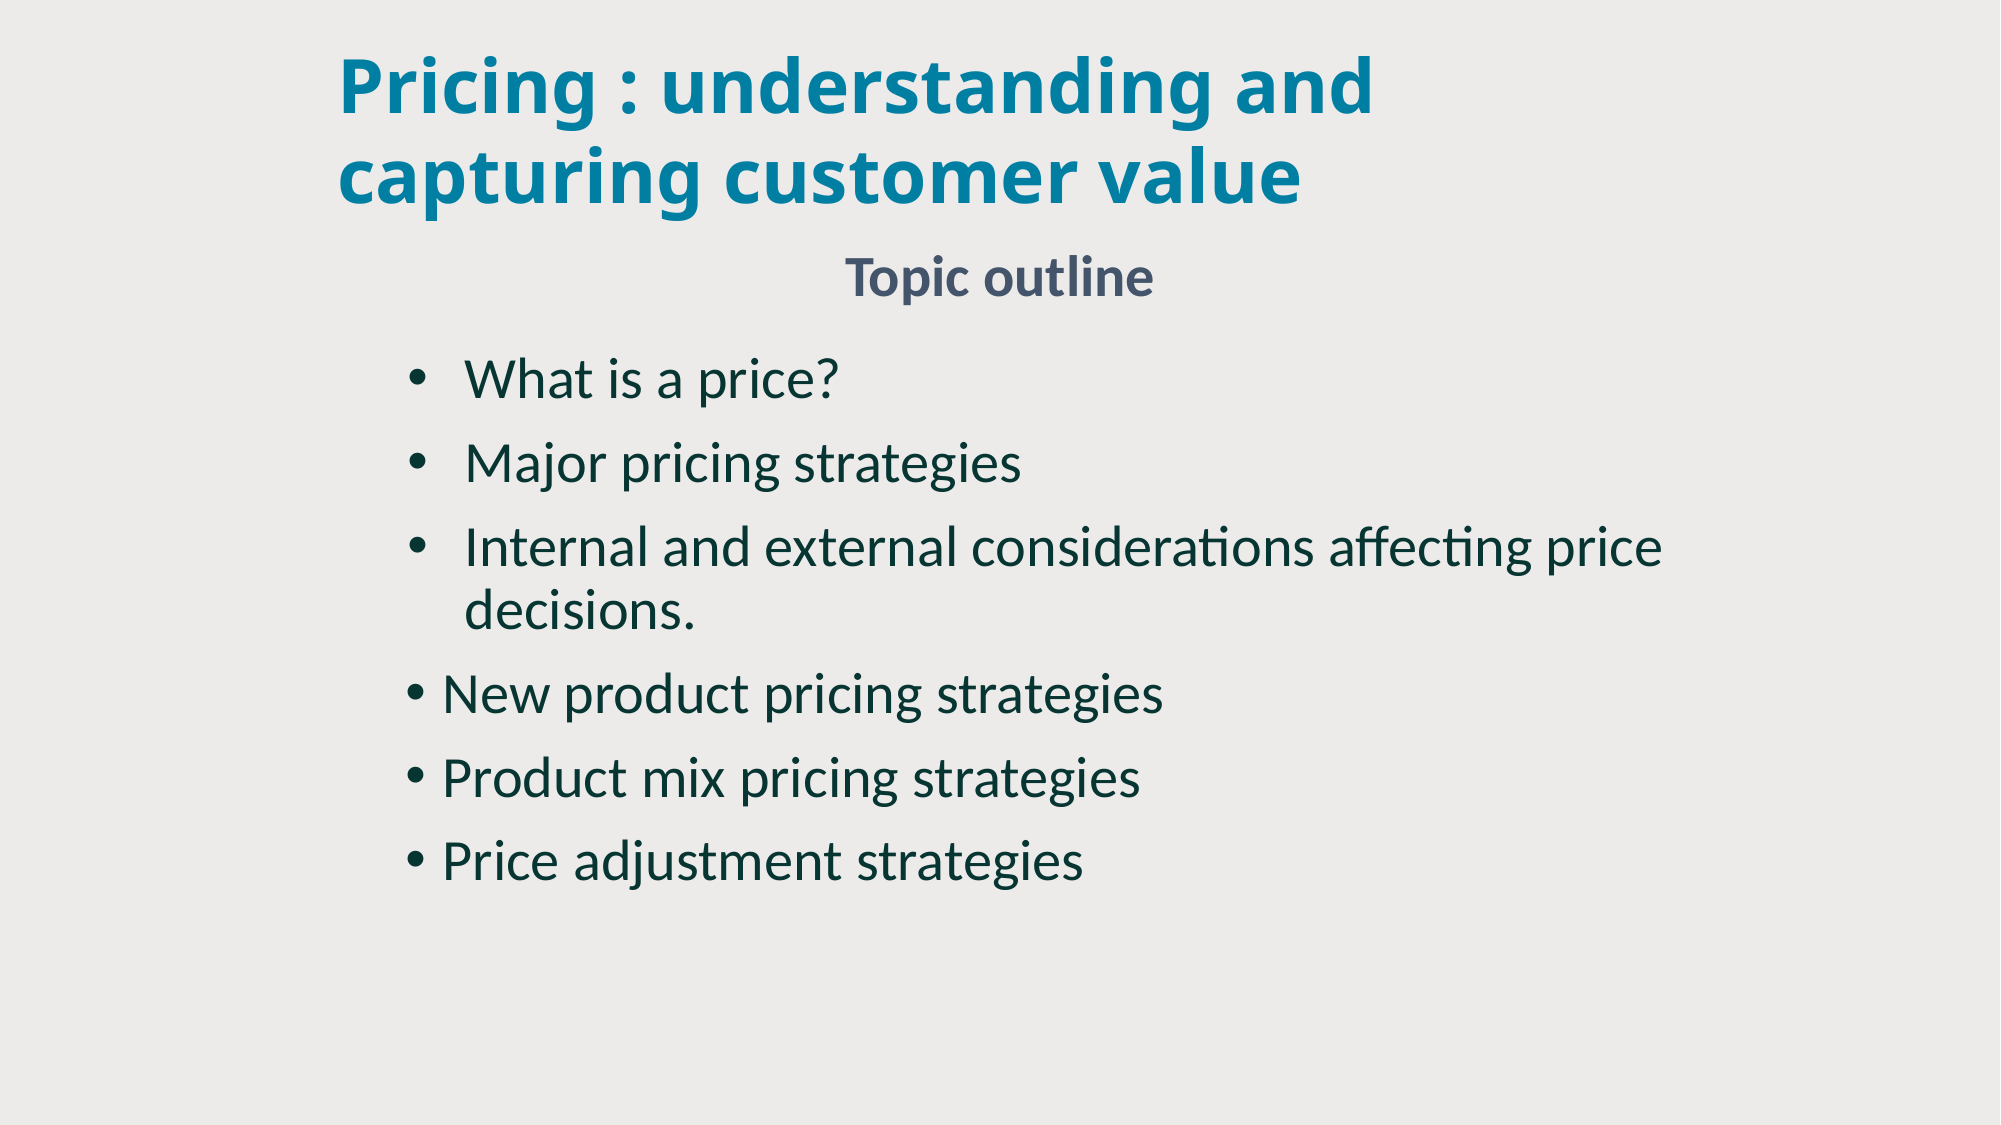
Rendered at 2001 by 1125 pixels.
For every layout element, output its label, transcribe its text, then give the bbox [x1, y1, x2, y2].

title Pricing : understanding and capturing customer value [322, 22, 1678, 235]
list Topic outline [412, 238, 1588, 301]
list What is a price? Major pricing strategies Internal and external considerations affecting price decisions. New product pricing strategies Product mix pricing strategies Price adjustment strategies [390, 341, 1707, 892]
